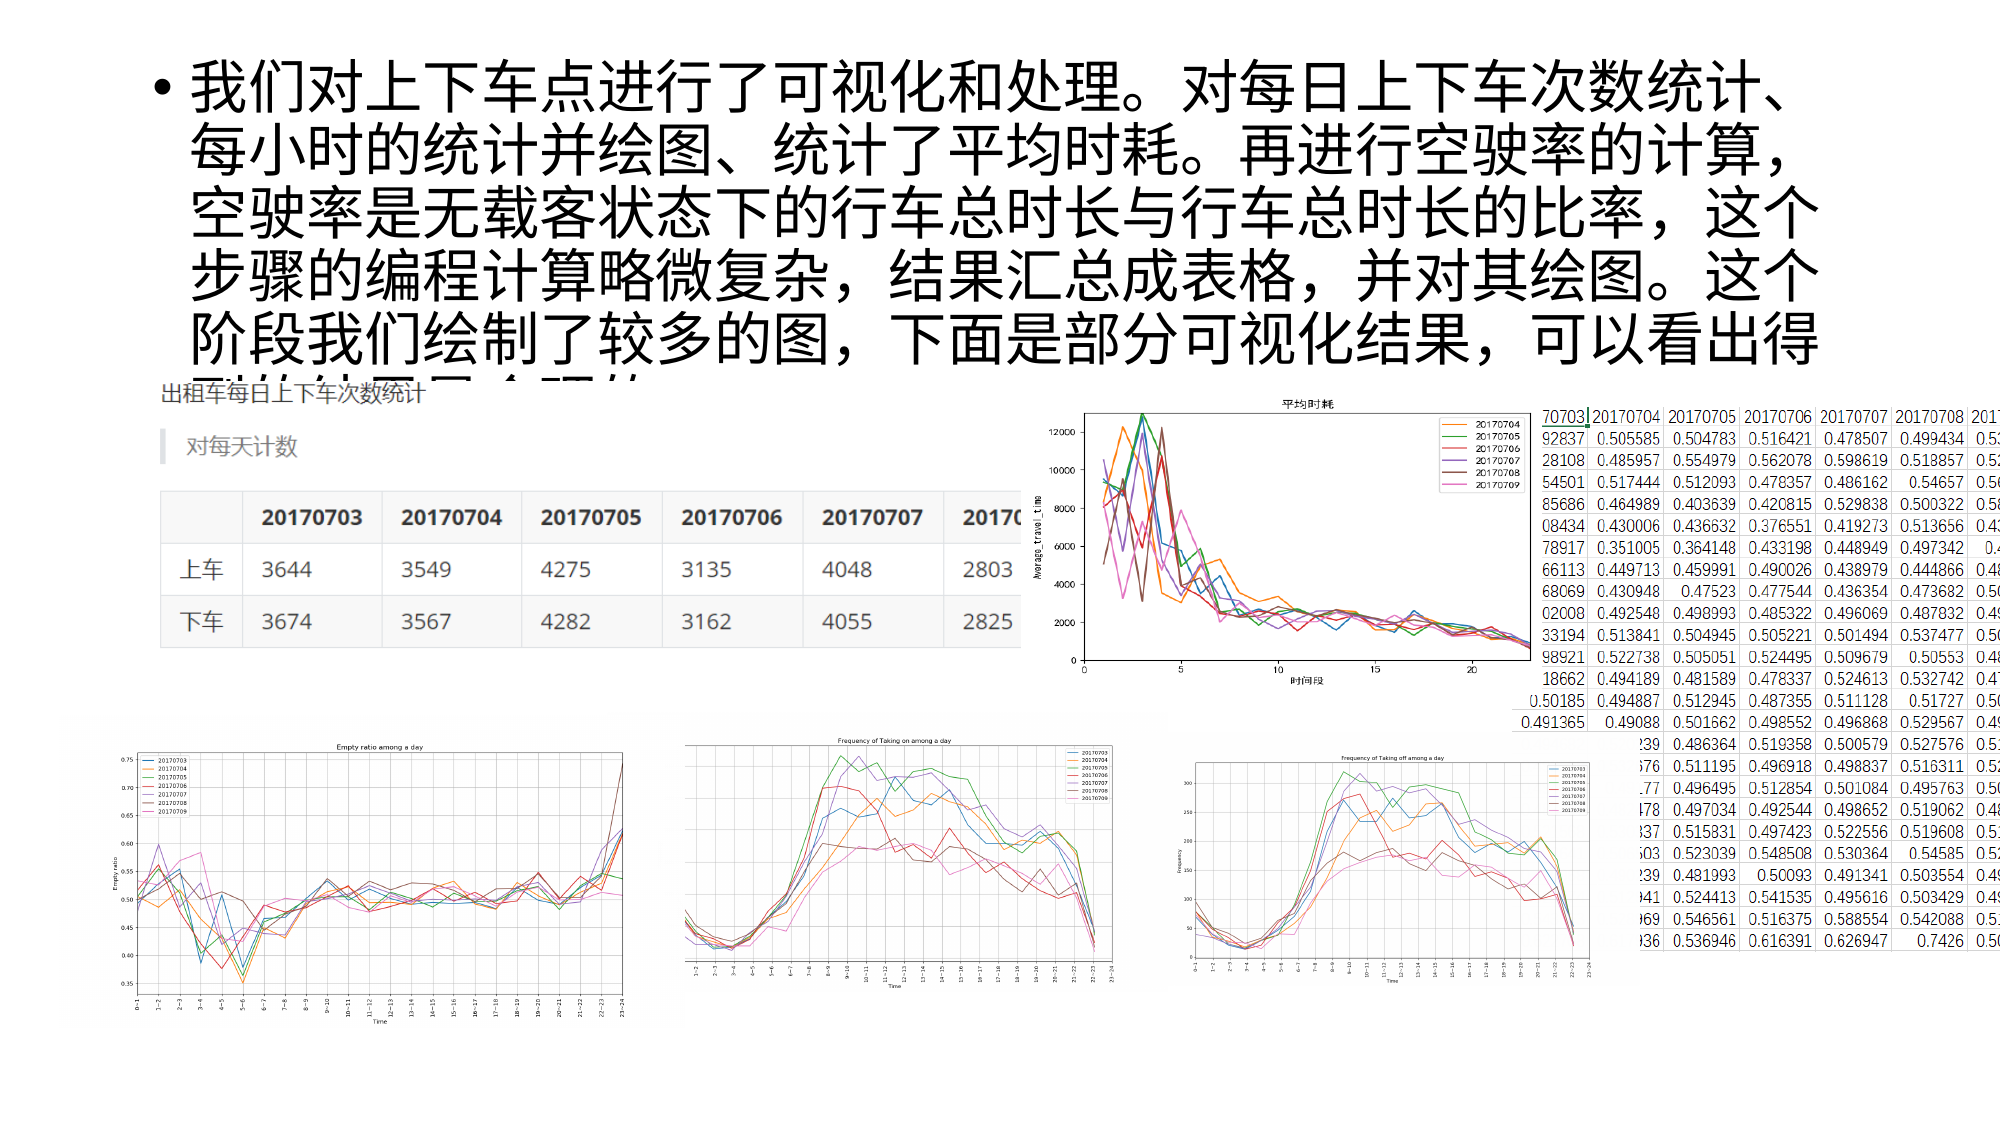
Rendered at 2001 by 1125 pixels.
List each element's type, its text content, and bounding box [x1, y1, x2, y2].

list 我们对上下车点进行了可视化和处理。对每日上下车次数统计、每小时的统计并绘图、统计了平均时耗。再进行空驶率的计算，空驶率是无载客状态下的行车总时长与行车总时长的比率，这个步骤的编程计算略微复杂，结果汇总成表格，并对其绘图。这个阶段我们绘制了较多的图，下面是部分可视化结果，可以看出得到的结果是合理的。 [137, 51, 1863, 732]
picture [59, 381, 2000, 1028]
